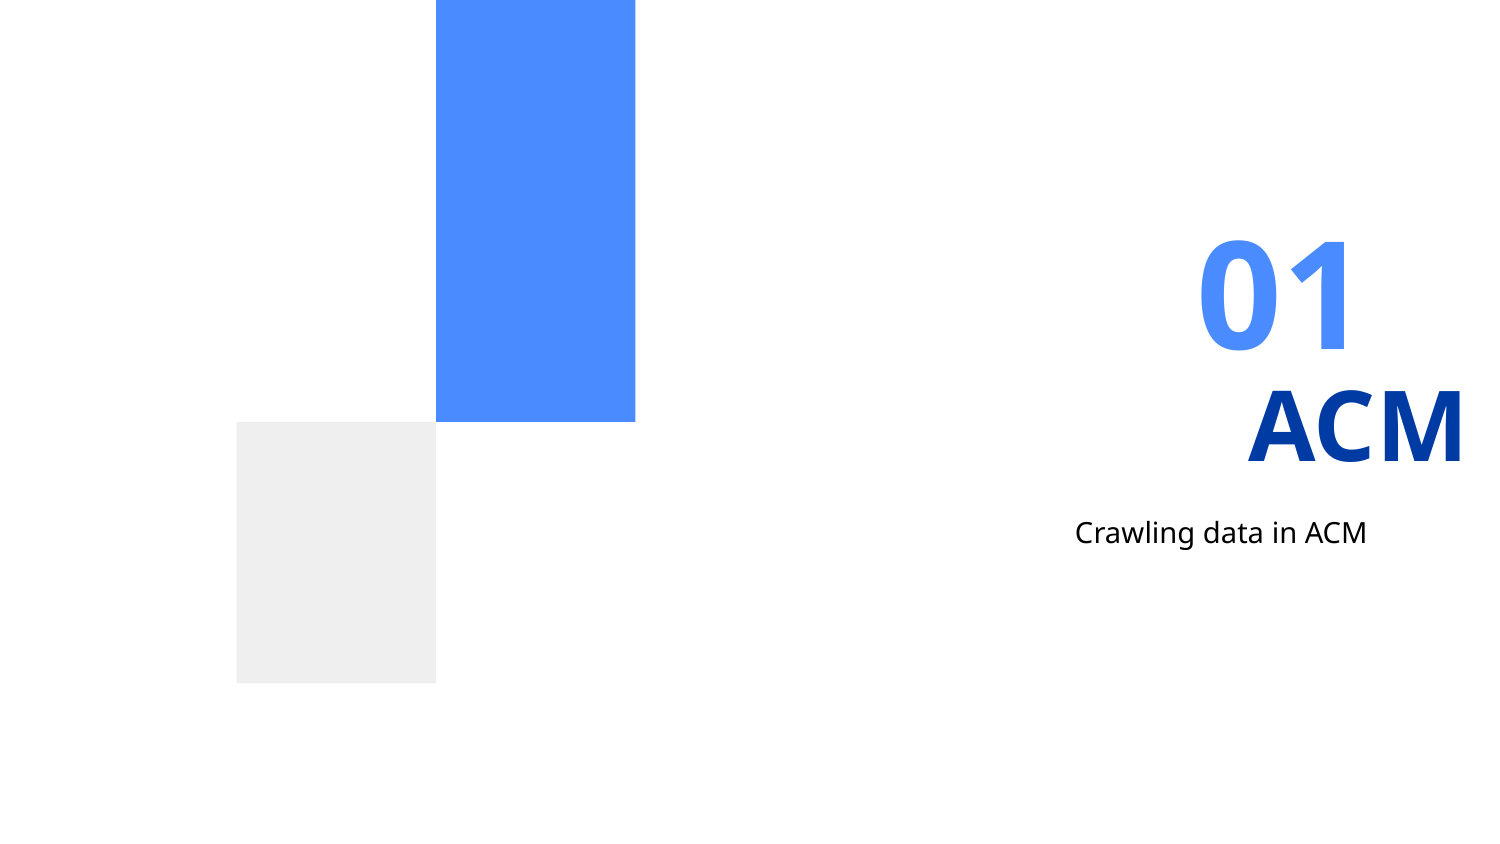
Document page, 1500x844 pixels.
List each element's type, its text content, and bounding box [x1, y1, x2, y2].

subtitle Crawling data in ACM [650, 499, 1383, 611]
title ACM [466, 352, 1484, 491]
title 01 [650, 207, 1383, 395]
